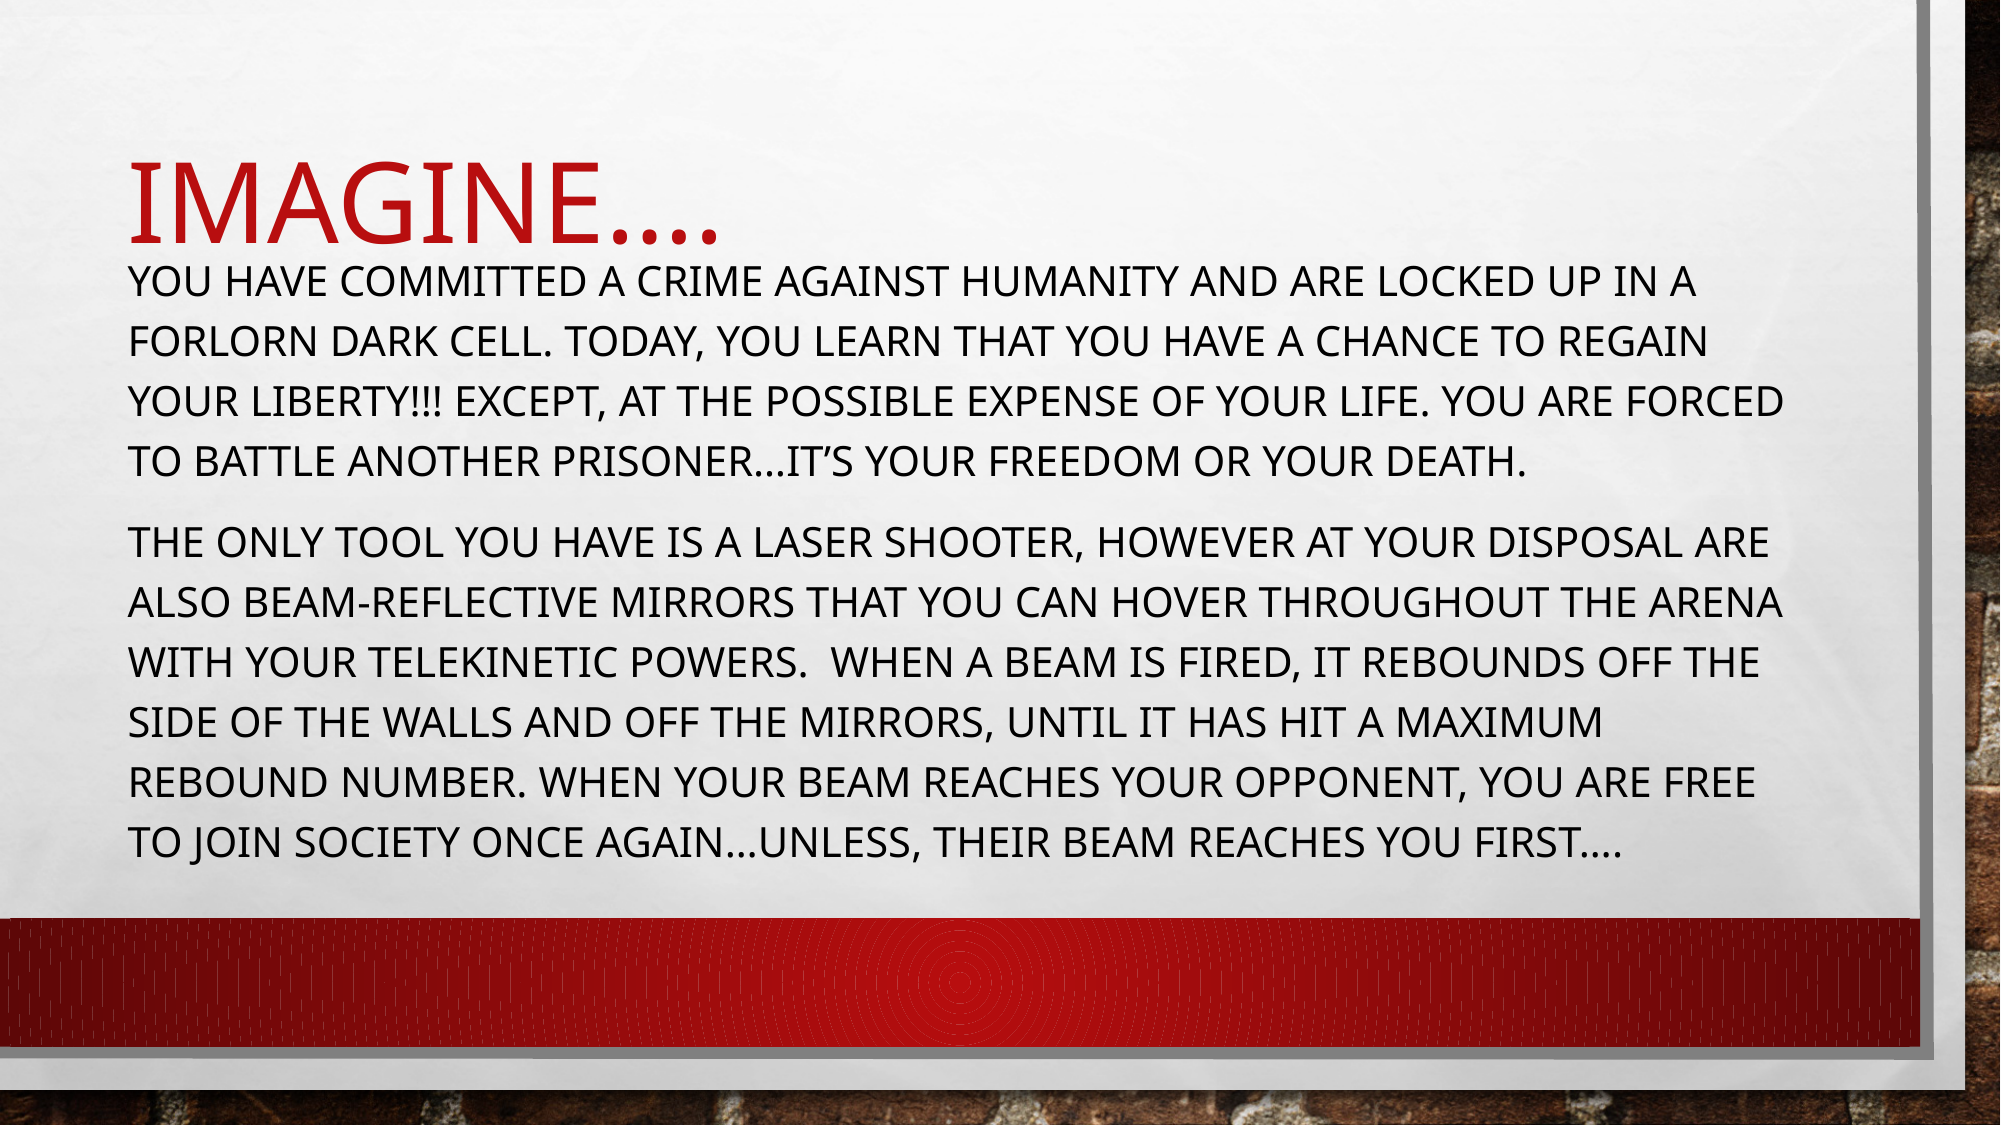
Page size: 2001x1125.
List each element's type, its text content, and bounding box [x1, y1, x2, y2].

list You have committed a crime against humanity and are locked up in a forlorn dark cell. Today, you learn that you have a chance to regain your liberty!!! Except, at the possible expense of your life. You are forced to battle another prisoner…it’s your freedom or your death. The only tool you have is a laser shooter, however at your disposal are also beam-reflective mirrors that you can hover throughout the arena with your telekinetic powers. When a beam is fired, it rebounds off the side of the walls and off the mirrors, until it has hit a maximum rebound number. When your beam reaches your opponent, you are free to join society once again…unless, their beam reaches you first…. [112, 229, 1818, 882]
picture [0, 0, 2000, 1125]
title Imagine…. [112, 112, 1818, 229]
